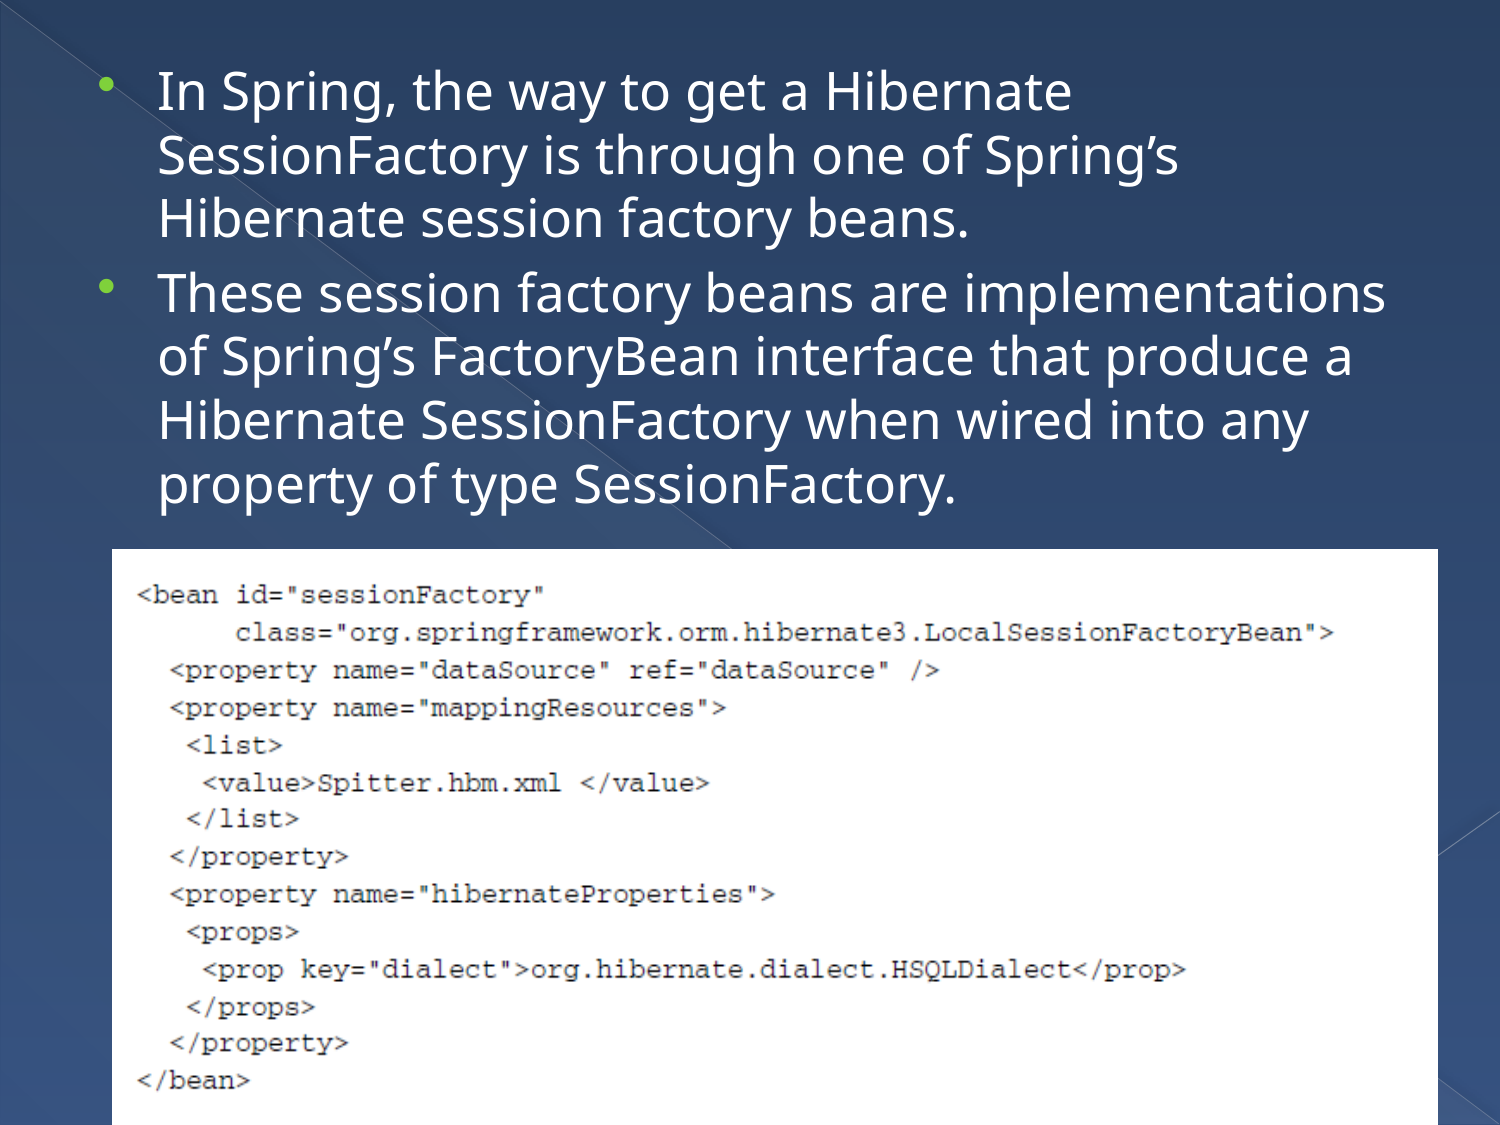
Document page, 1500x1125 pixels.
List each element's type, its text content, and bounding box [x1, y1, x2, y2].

list In Spring, the way to get a Hibernate SessionFactory is through one of Spring’s Hibernate session factory beans. These session factory beans are implementations of Spring’s FactoryBean interface that produce a Hibernate SessionFactory when wired into any property of type SessionFactory. [75, 50, 1425, 563]
picture [112, 549, 1438, 1125]
